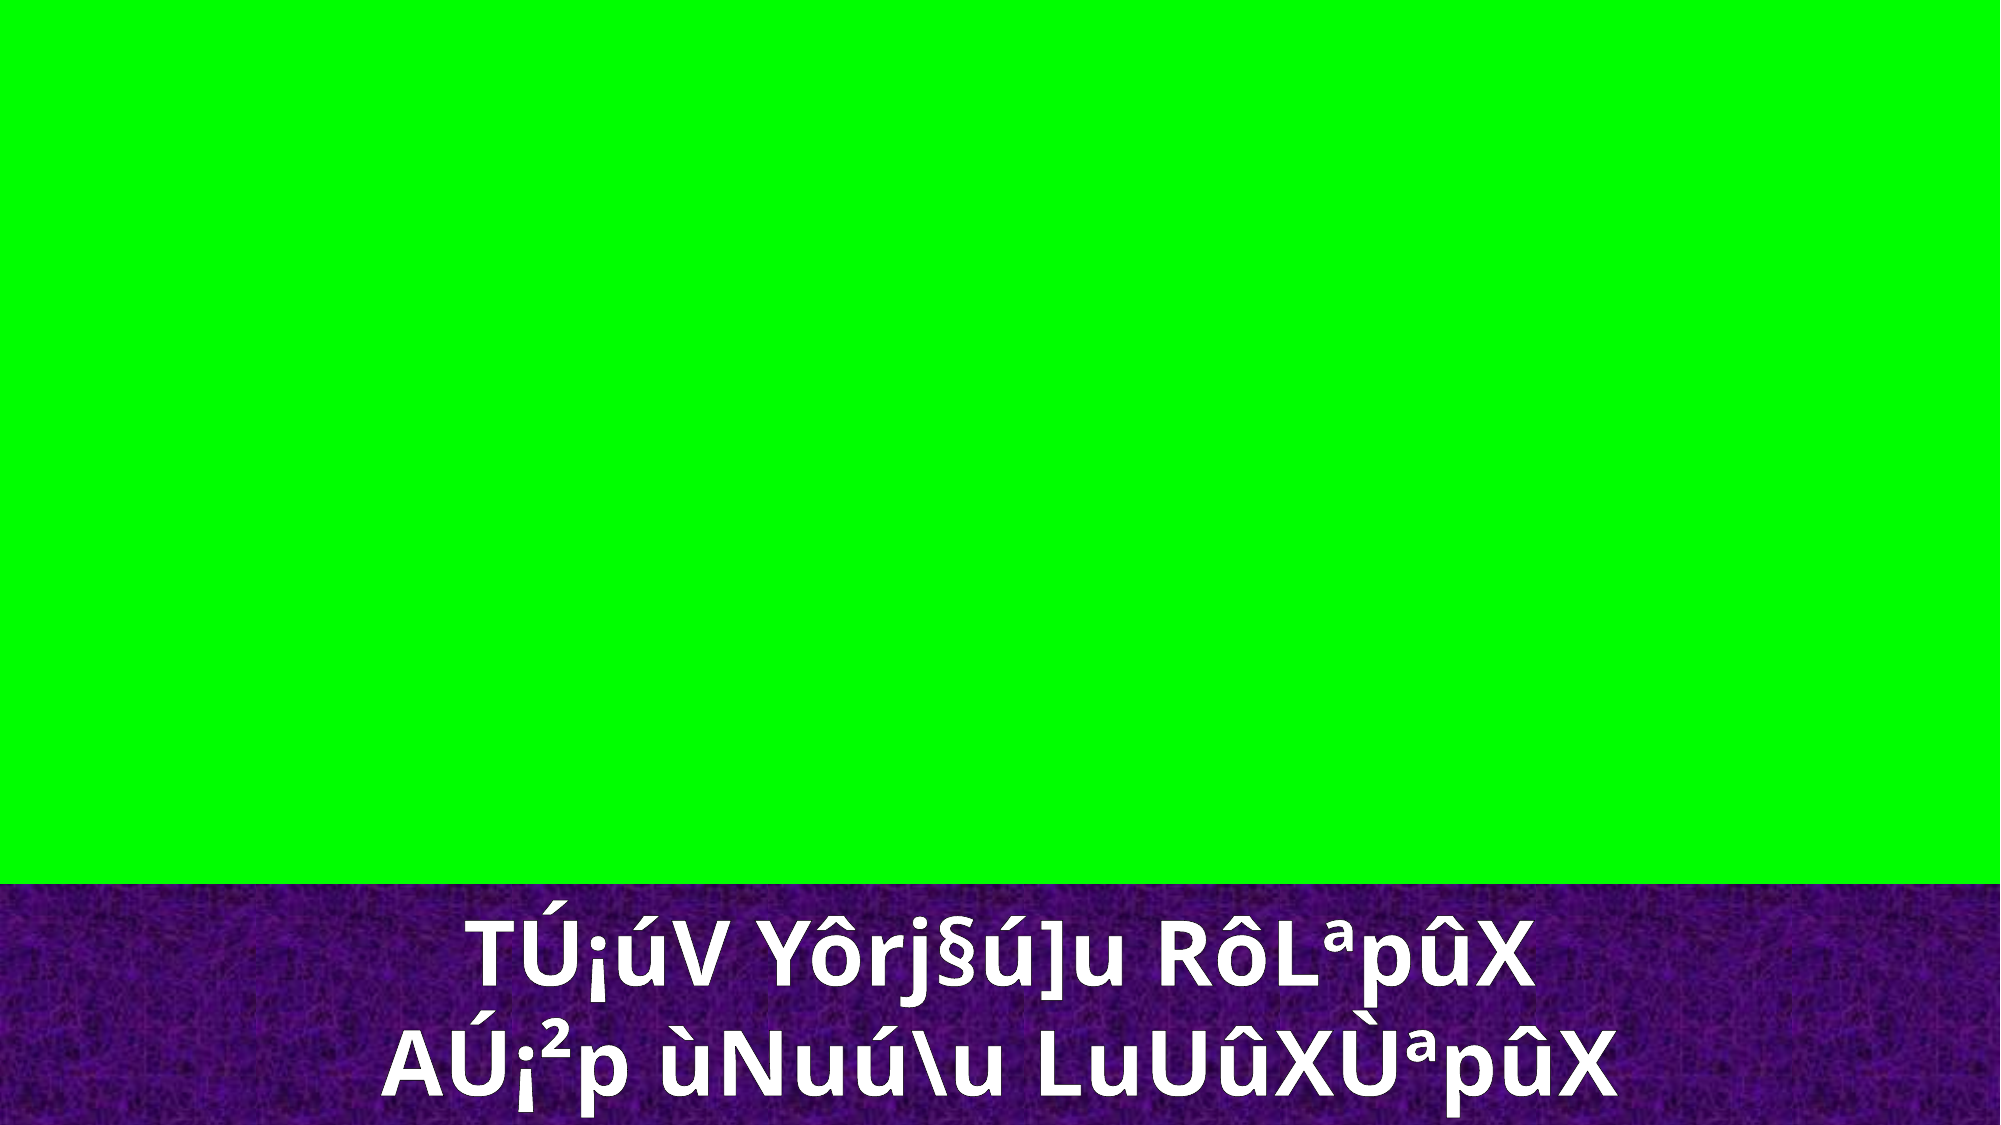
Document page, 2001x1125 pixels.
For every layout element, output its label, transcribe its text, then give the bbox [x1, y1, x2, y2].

text_box TÚ¡úV Yôrj§ú]u RôLªpûX AÚ¡²p ùNuú\u LuUûXÙªpûX [0, 886, 2000, 1125]
